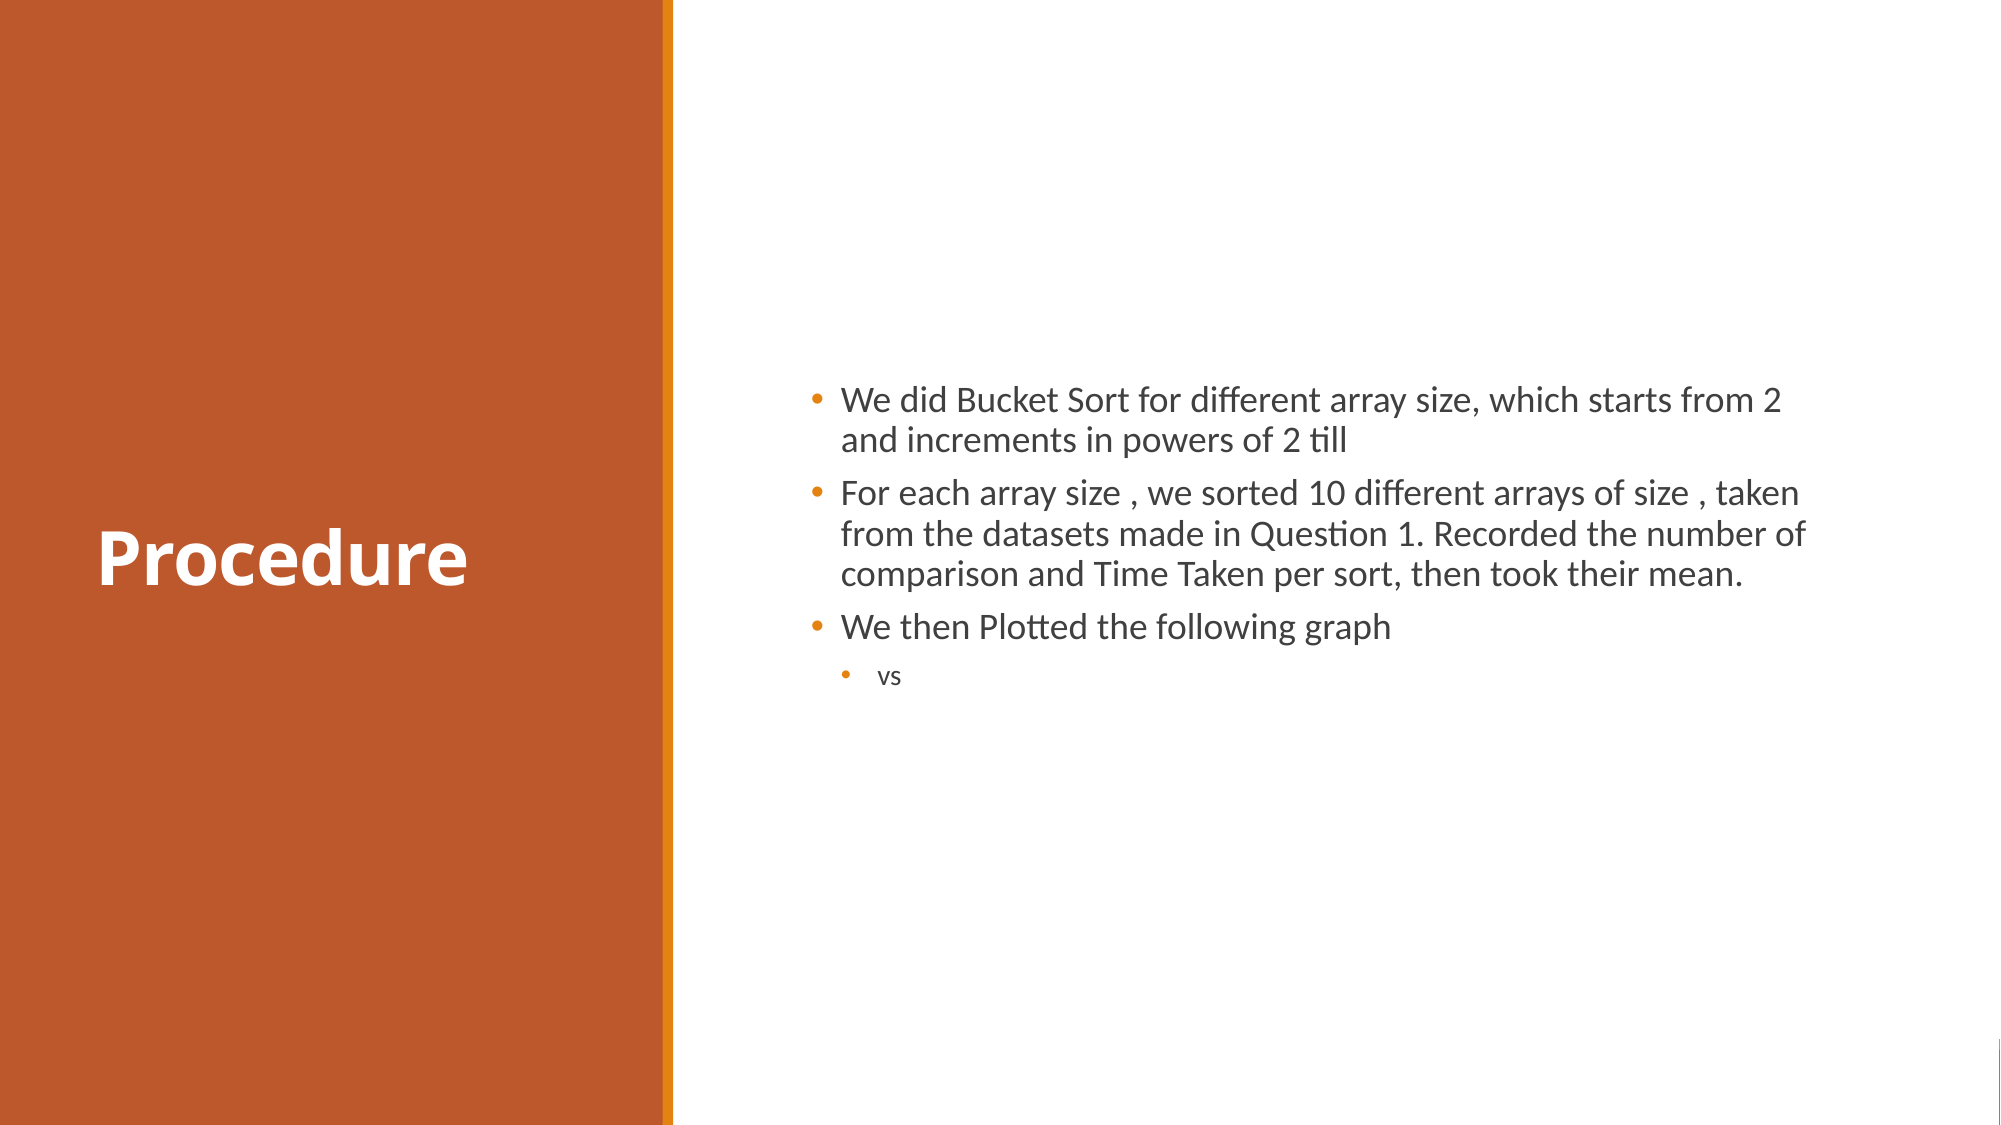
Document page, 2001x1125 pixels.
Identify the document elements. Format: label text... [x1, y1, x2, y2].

text_box [674, 0, 2000, 1125]
title Procedure [80, 99, 587, 1026]
text_box [0, 0, 661, 1125]
text_box [661, 0, 674, 1125]
